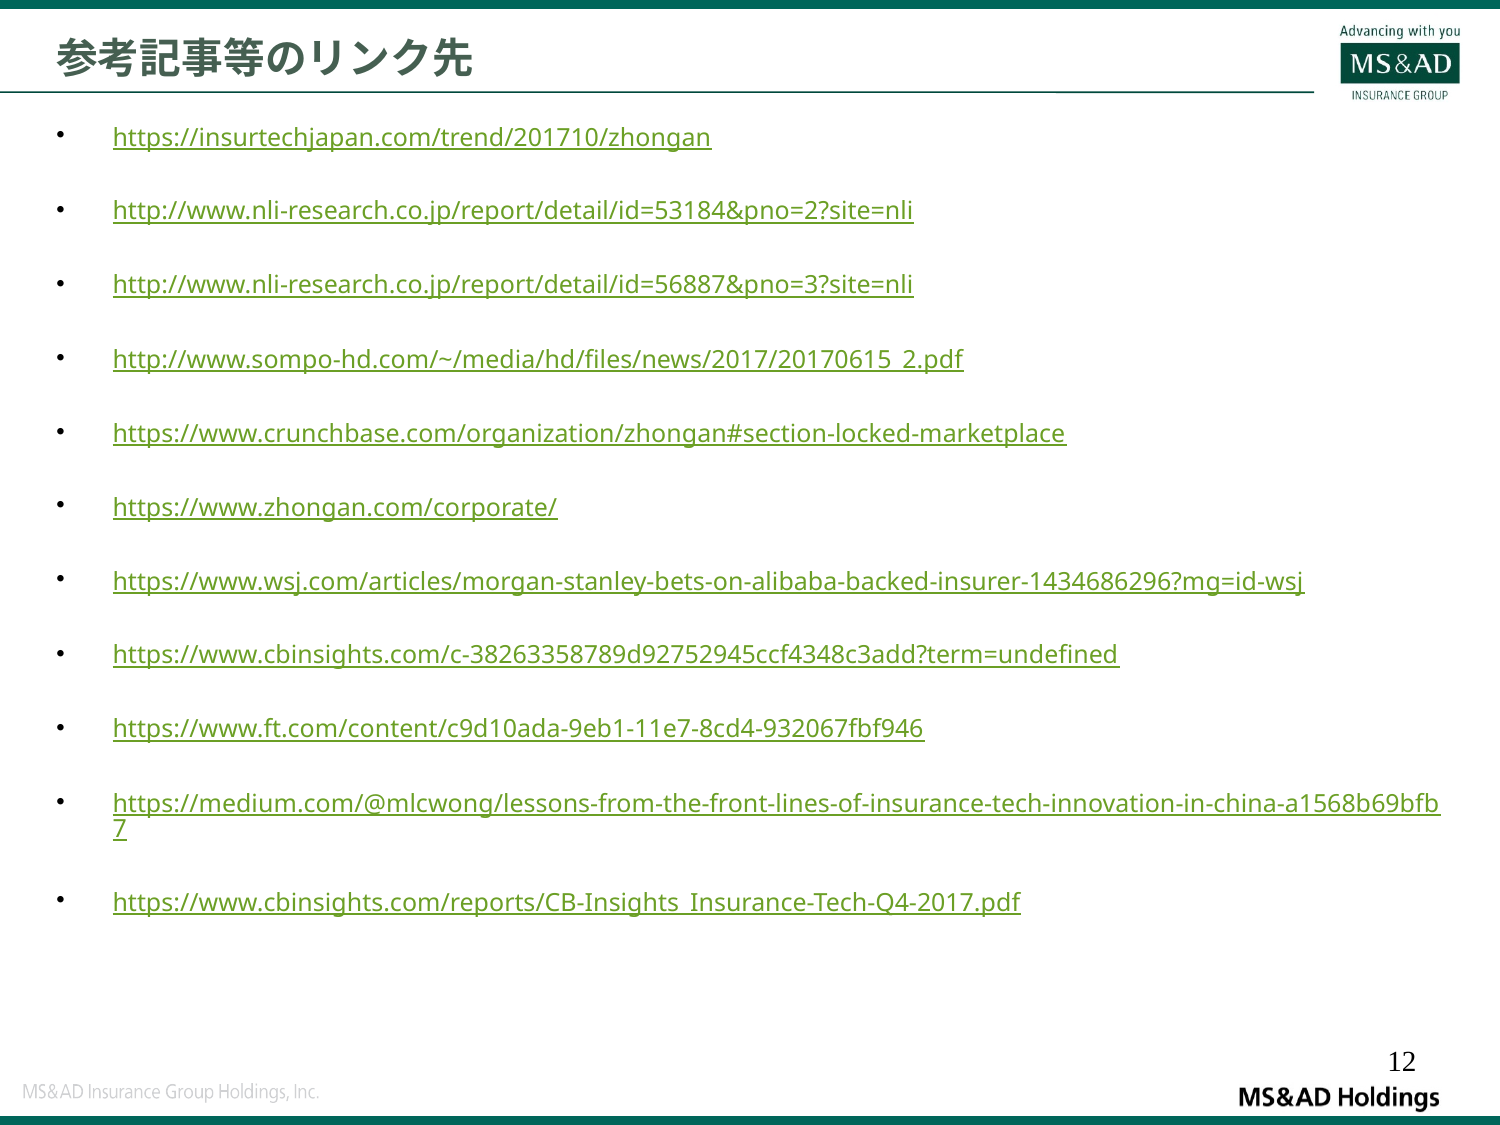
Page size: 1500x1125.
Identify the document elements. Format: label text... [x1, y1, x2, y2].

picture [23, 1083, 319, 1103]
picture [0, 1116, 1500, 1125]
picture [1328, 13, 1471, 111]
picture [0, 0, 1500, 9]
picture [1222, 1080, 1452, 1115]
title 参考記事等のリンク先 [41, 23, 1329, 91]
list https://insurtechjapan.com/trend/201710/zhongan http://www.nli-research.co.jp/report/detail/id=53184&pno=2?site=nli http://www.nli-research.co.jp/report/detail/id=56887&pno=3?site=nli http://www.sompo-hd.com/~/media/hd/files/news/2017/20170615_2.pdf https://www.crunchbase.com/organization/zhongan#section-locked-marketplace https://www.zhongan.com/corporate/ https://www.wsj.com/articles/morgan-stanley-bets-on-alibaba-backed-insurer-1434686296?mg=id-wsj https://www.cbinsights.com/c-38263358789d92752945ccf4348c3add?term=undefined https://www.ft.com/content/c9d10ada-9eb1-11e7-8cd4-932067fbf946 https://medium.com/@mlcwong/lessons-from-the-front-lines-of-insurance-tech-innovation-in-china-a1568b69bfb7 https://www.cbinsights.com/reports/CB-Insights_Insurance-Tech-Q4-2017.pdf [41, 113, 1459, 1035]
slide_number 12 [1119, 1034, 1432, 1075]
